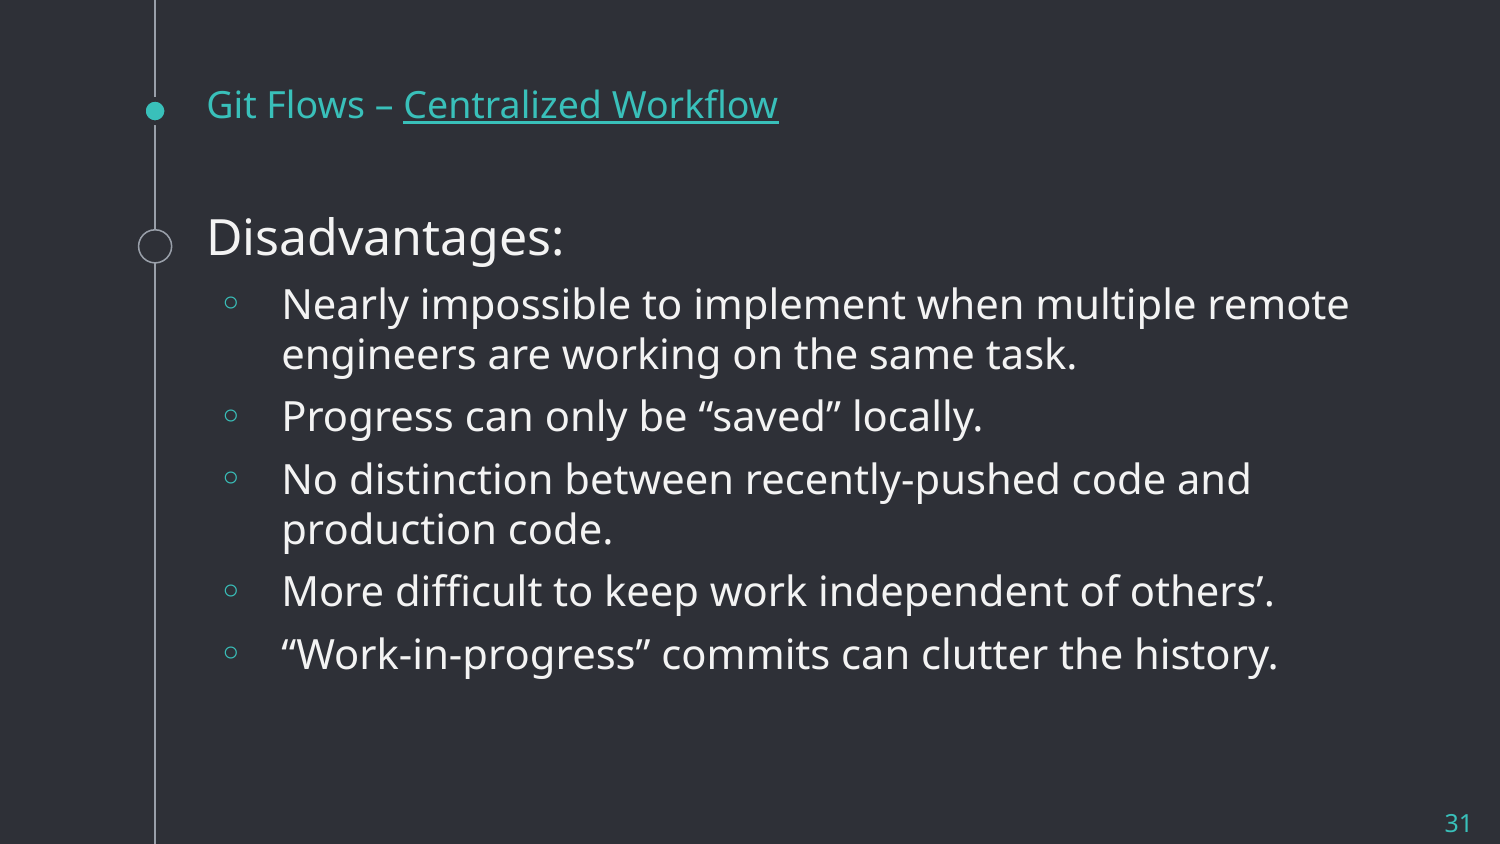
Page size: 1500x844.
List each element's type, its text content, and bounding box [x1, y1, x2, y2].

title Git Flows – Centralized Workflow [191, 90, 1317, 147]
list Disadvantages: Nearly impossible to implement when multiple remote engineers are working on the same task. Progress can only be “saved” locally. No distinction between recently-pushed code and production code. More difficult to keep work independent of others’. “Work-in-progress” commits can clutter the history. [191, 189, 1399, 802]
slide_number 31 [1398, 792, 1489, 844]
